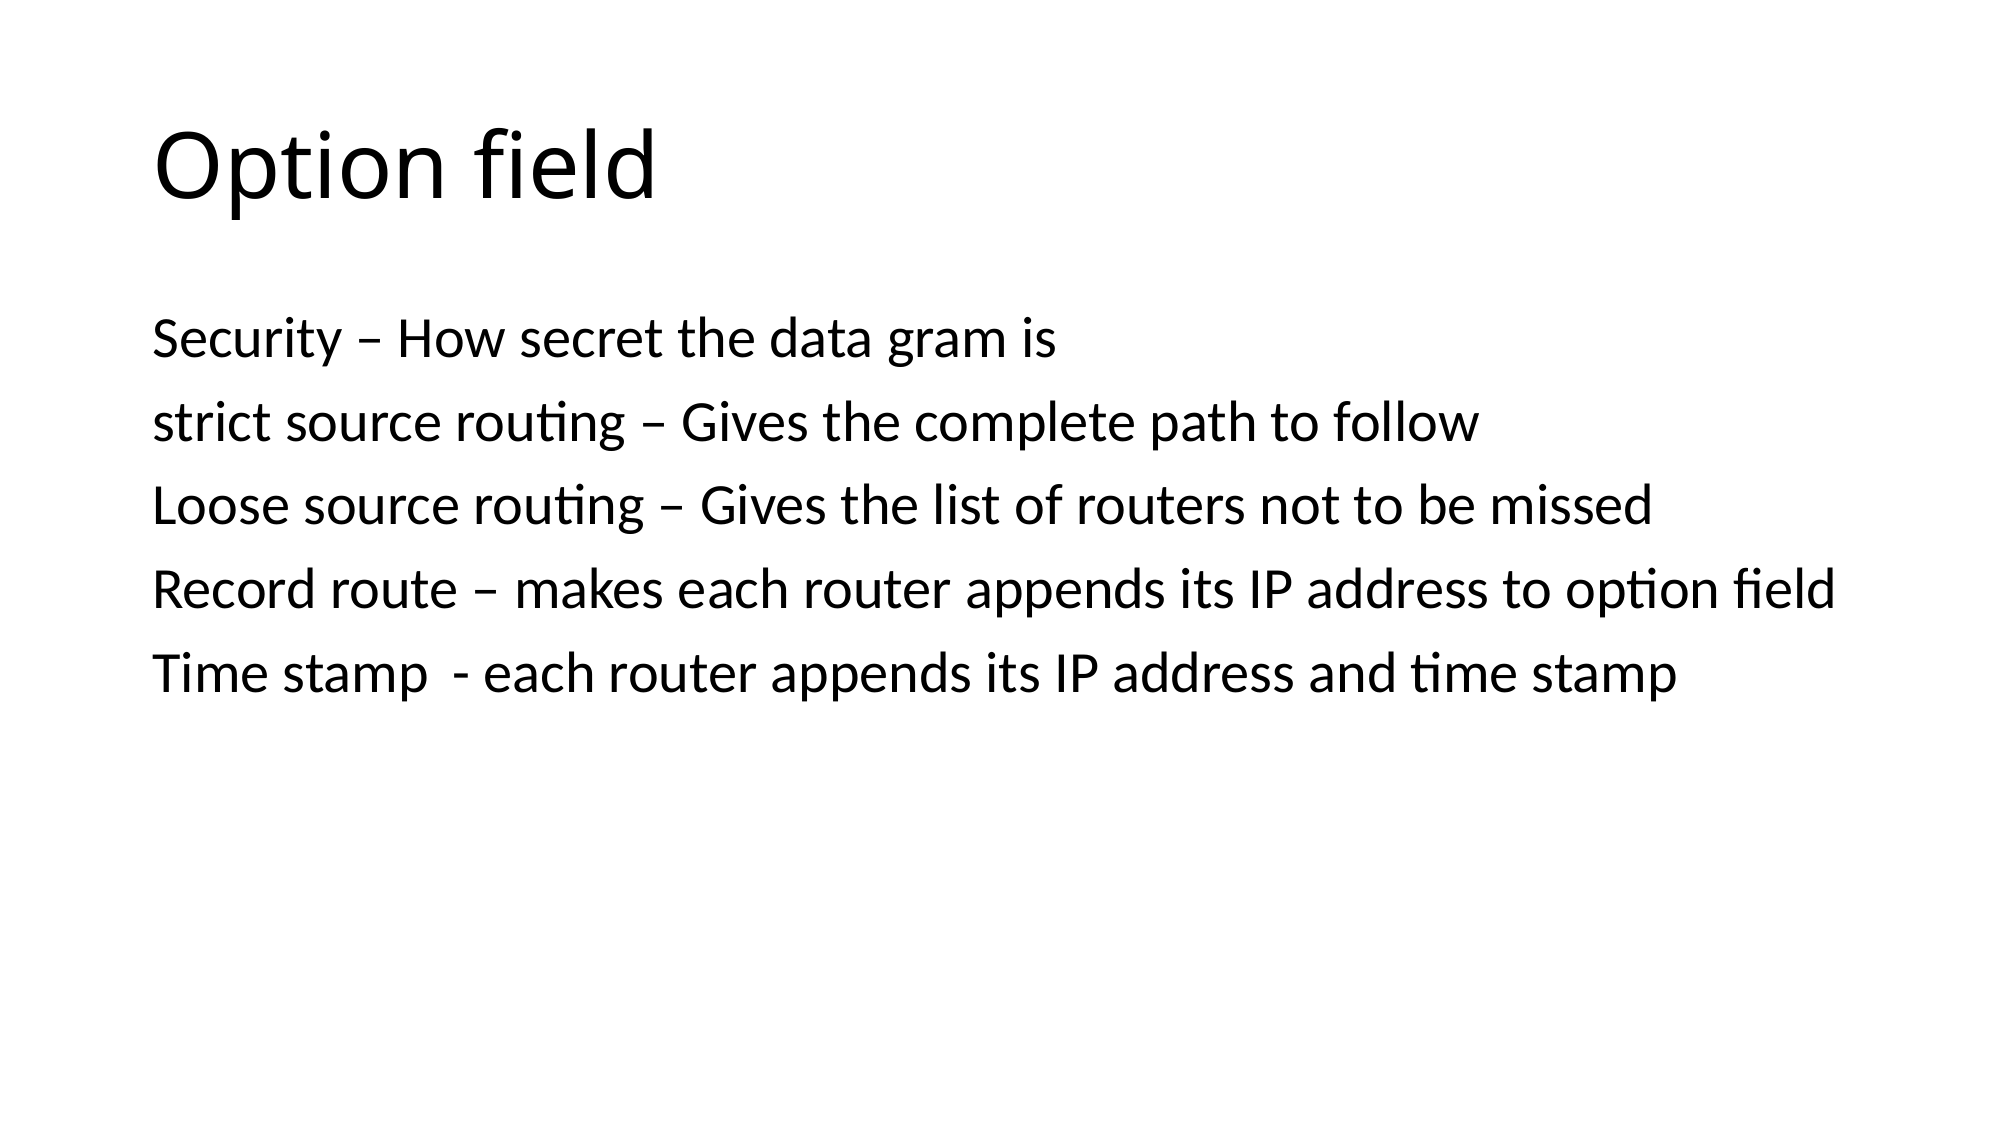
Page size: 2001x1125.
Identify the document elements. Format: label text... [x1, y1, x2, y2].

title Option field [137, 59, 1863, 278]
list Security – How secret the data gram is strict source routing – Gives the complete path to follow Loose source routing – Gives the list of routers not to be missed Record route – makes each router appends its IP address to option field Time stamp - each router appends its IP address and time stamp [137, 299, 1863, 1014]
